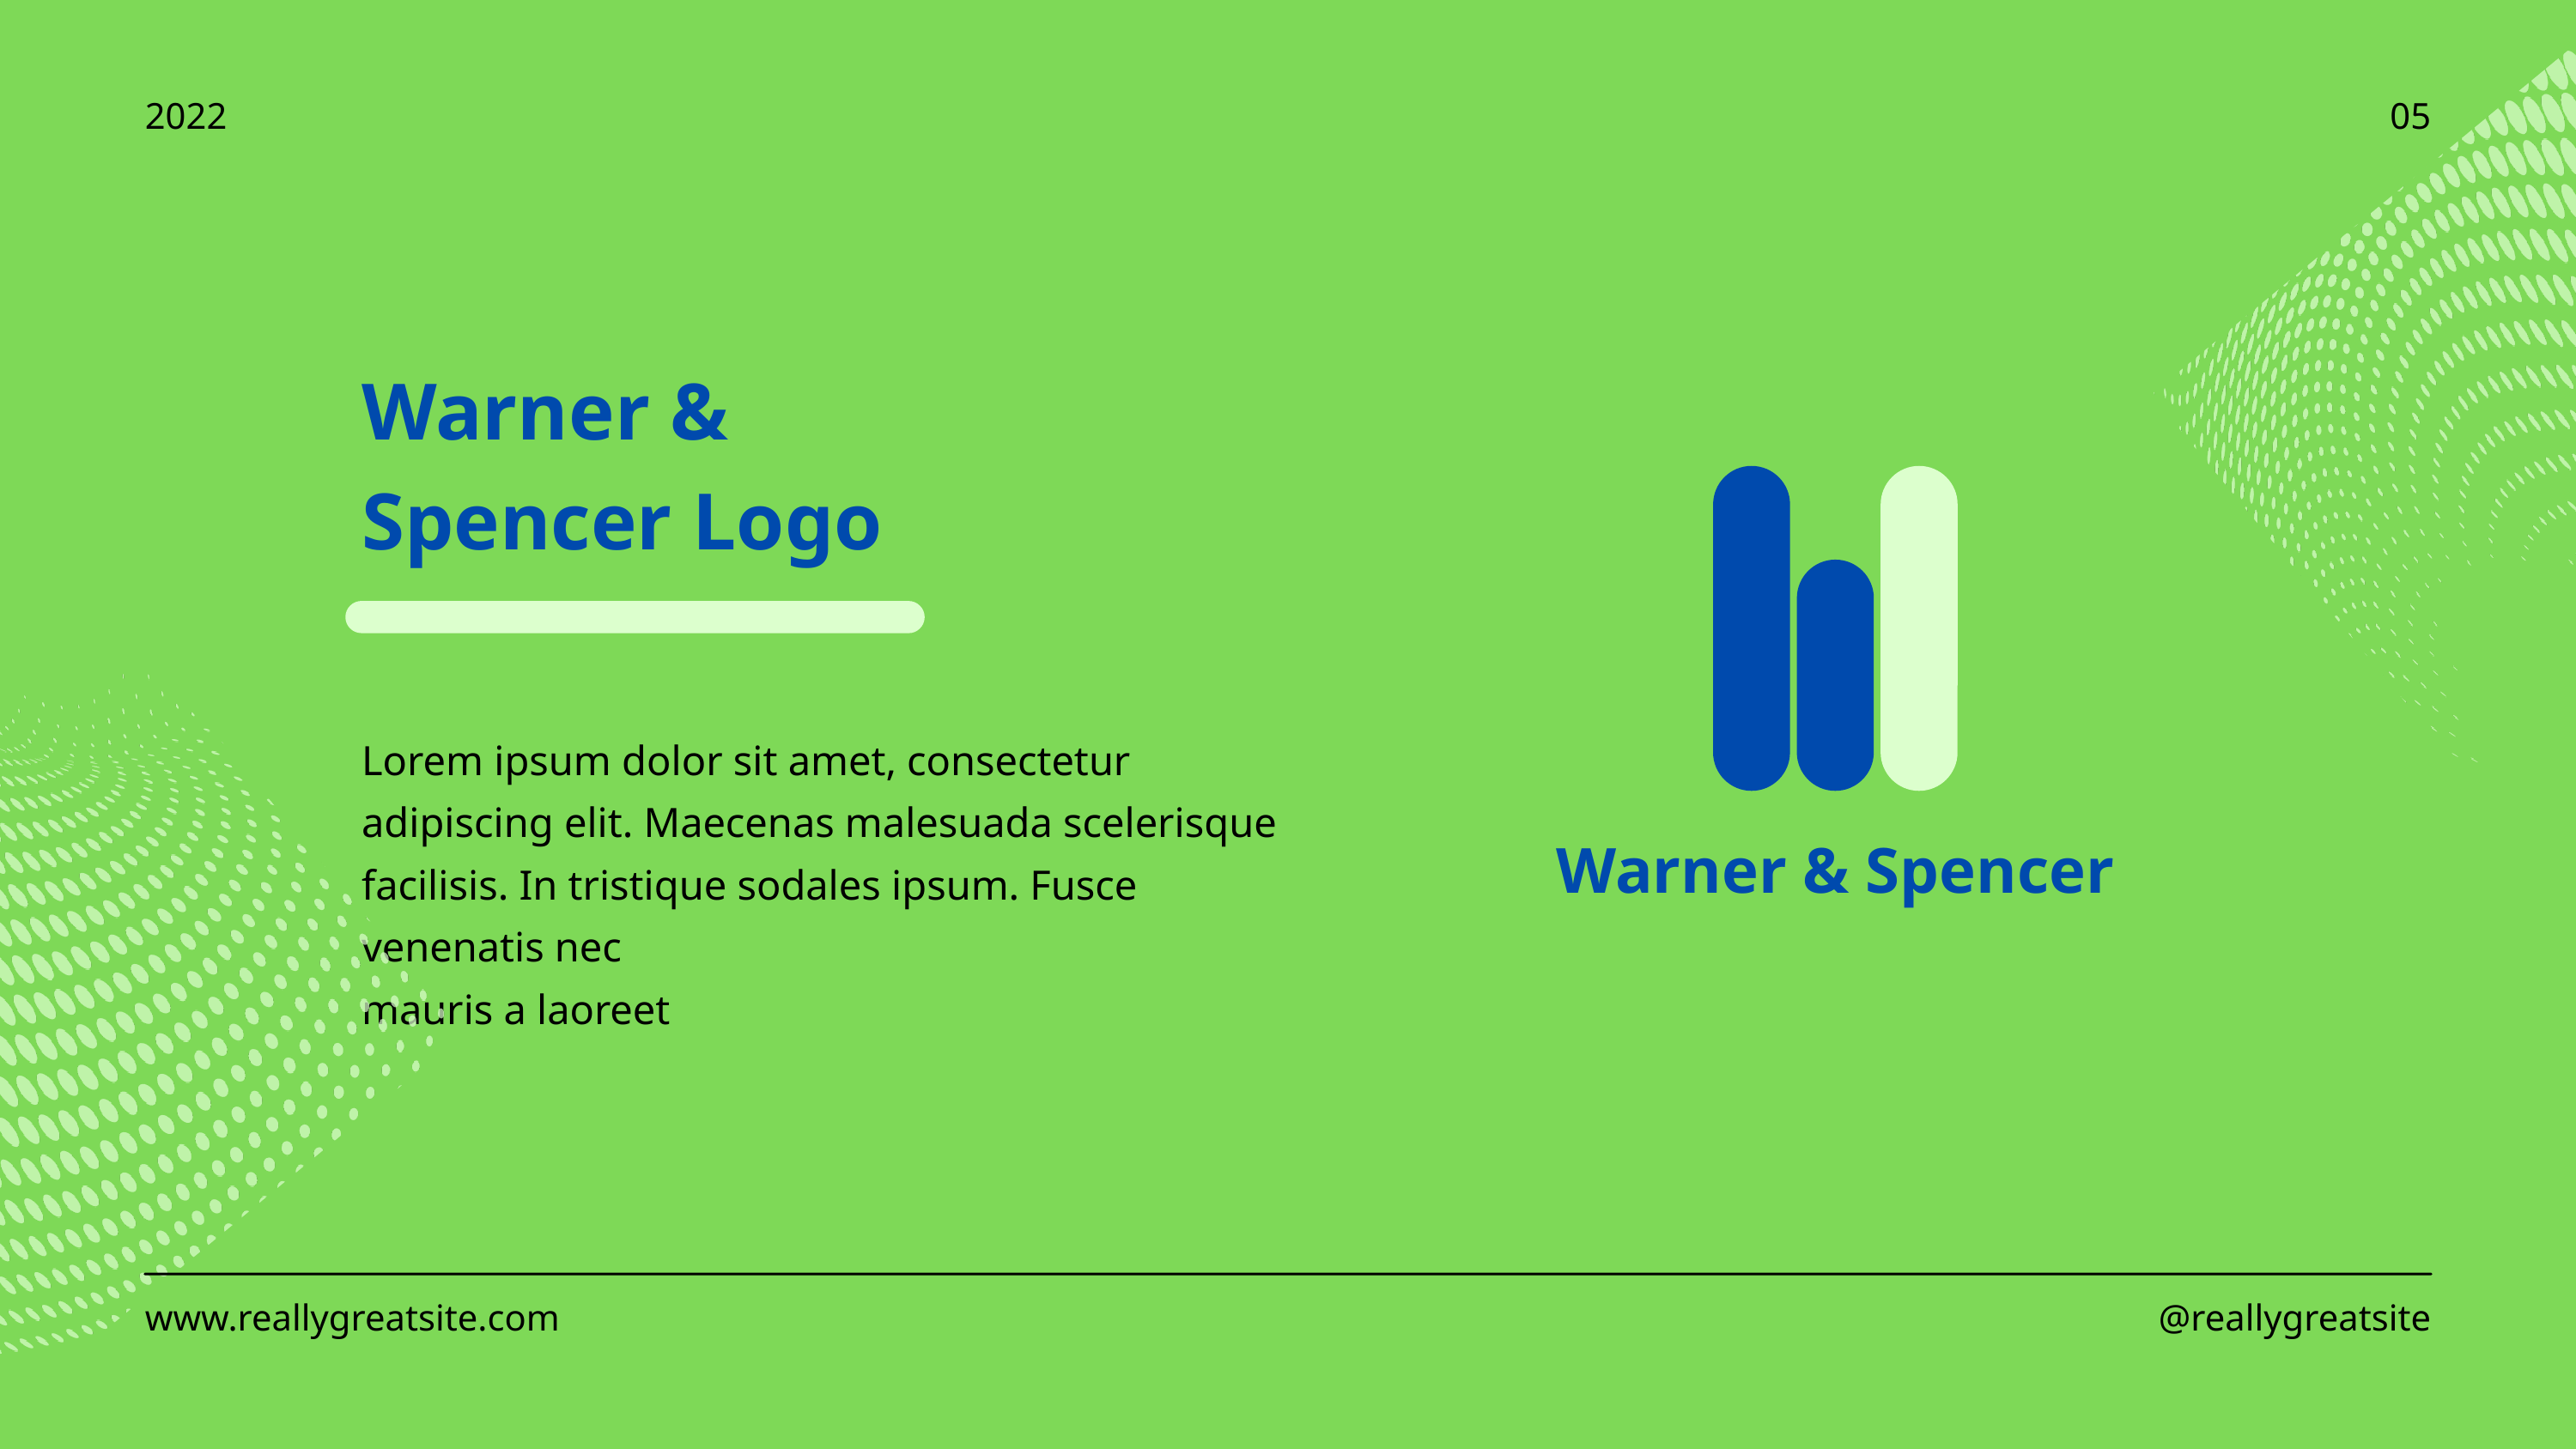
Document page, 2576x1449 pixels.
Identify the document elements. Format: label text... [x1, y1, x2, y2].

text_box 2022 [144, 86, 306, 136]
text_box 05 [2312, 86, 2432, 136]
text_box Warner & Spencer [1519, 809, 2152, 906]
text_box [1722, 532, 1948, 782]
text_box www.reallygreatsite.com [144, 1287, 721, 1338]
text_box [0, 587, 464, 1417]
text_box [2151, 44, 2576, 842]
text_box Lorem ipsum dolor sit amet, consectetur adipiscing elit. Maecenas malesuada scelerisque facilisis. In tristique sodales ipsum. Fusce venenatis nec mauris a laoreet [361, 721, 1288, 1033]
text_box Warner & Spencer Logo [361, 345, 1083, 566]
text_box @reallygreatsite [2014, 1287, 2432, 1338]
